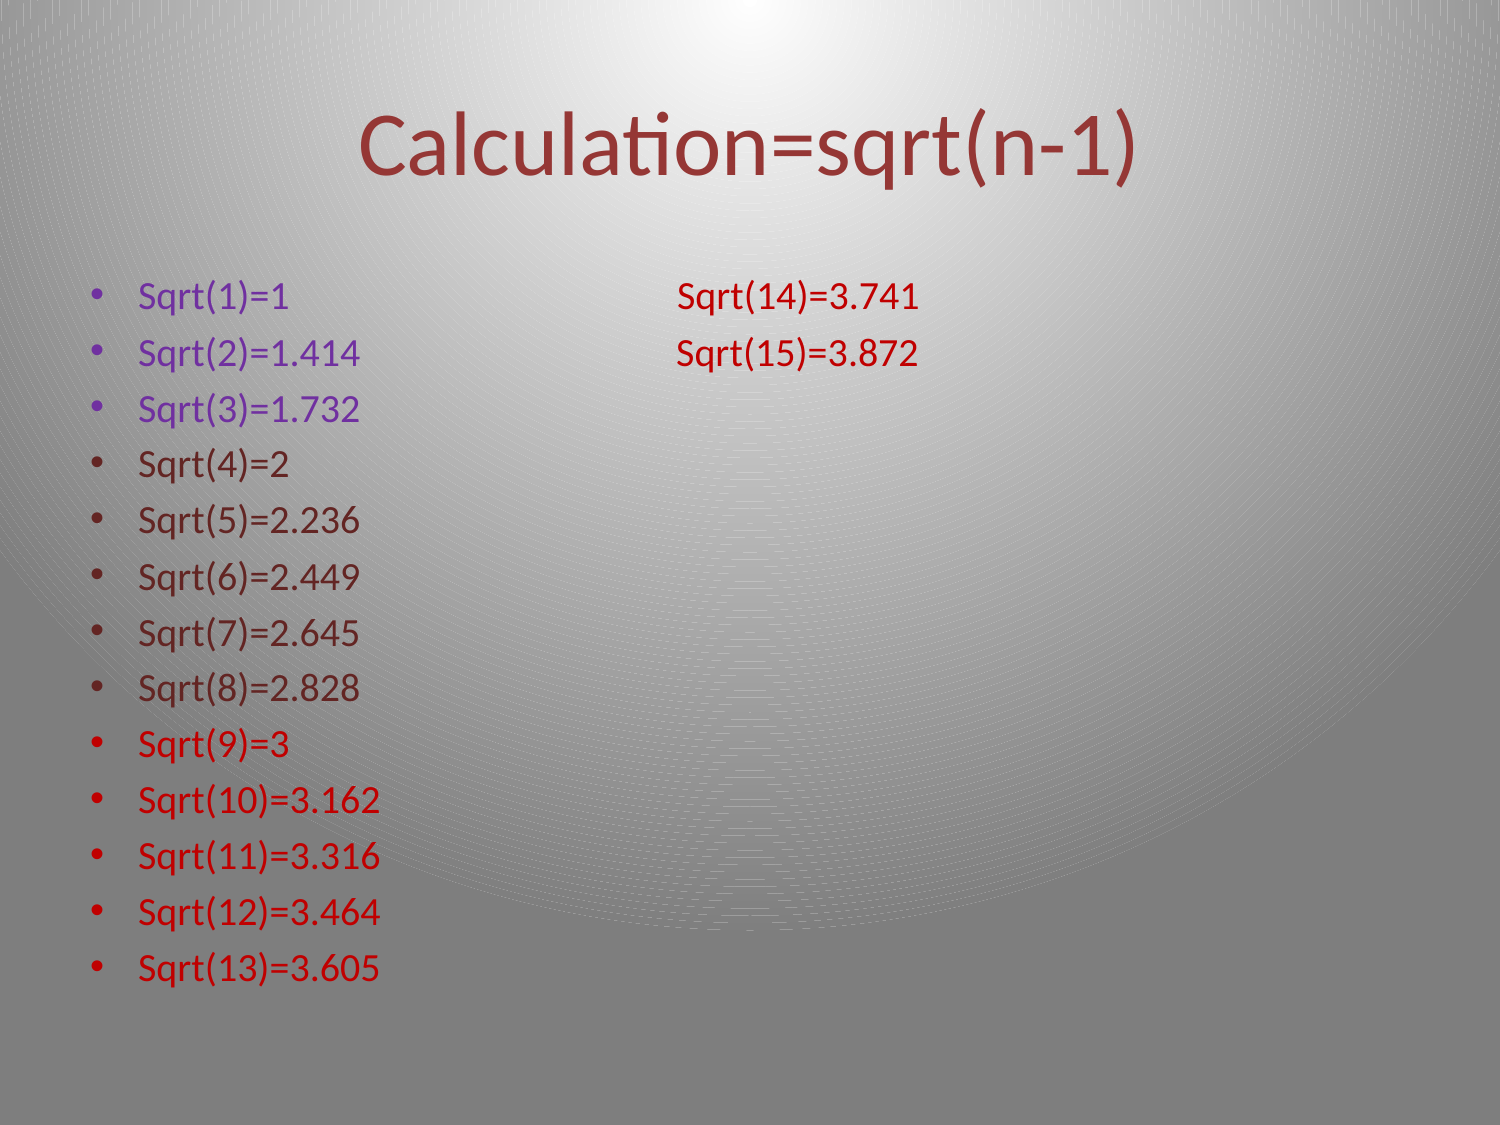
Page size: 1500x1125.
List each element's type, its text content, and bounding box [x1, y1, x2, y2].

list Sqrt(1)=1 Sqrt(14)=3.741 Sqrt(2)=1.414 Sqrt(15)=3.872 Sqrt(3)=1.732 Sqrt(4)=2 Sqrt(5)=2.236 Sqrt(6)=2.449 Sqrt(7)=2.645 Sqrt(8)=2.828 Sqrt(9)=3 Sqrt(10)=3.162 Sqrt(11)=3.316 Sqrt(12)=3.464 Sqrt(13)=3.605 [75, 262, 1425, 1005]
title Calculation=sqrt(n-1) [75, 45, 1425, 233]
